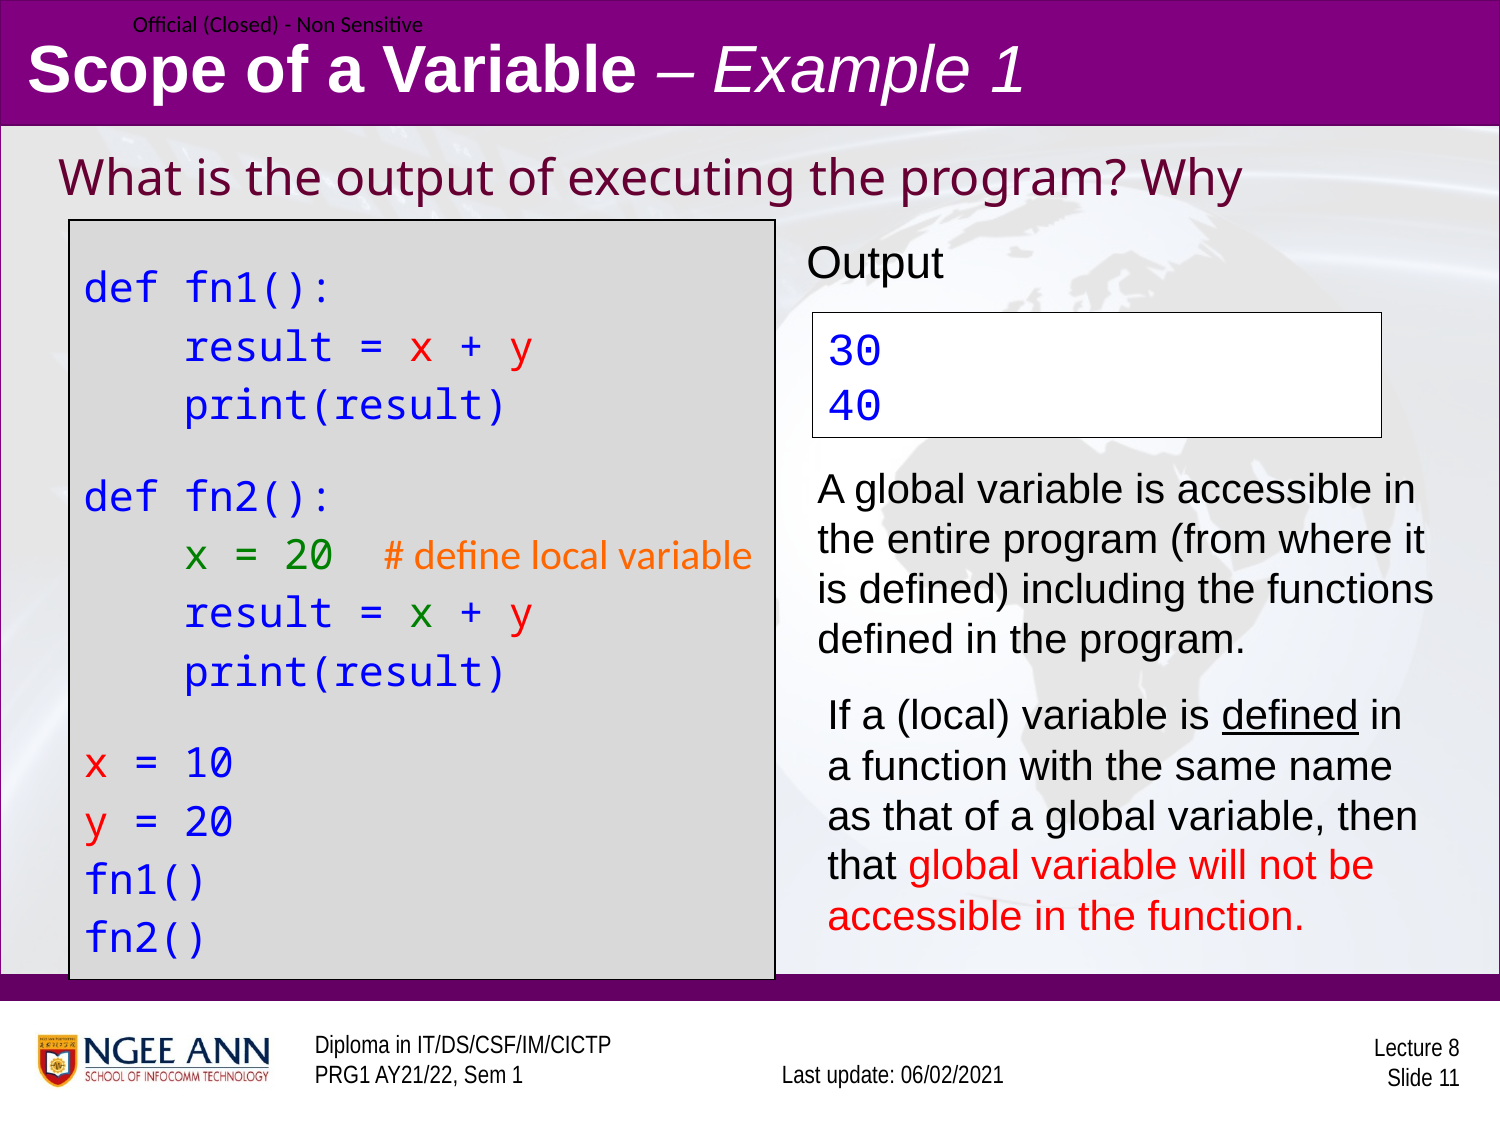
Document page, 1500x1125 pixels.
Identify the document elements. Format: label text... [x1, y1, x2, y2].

picture [12, 1012, 294, 1109]
text_box What is the output of executing the program? Why [43, 137, 1432, 230]
text_box Output [777, 221, 1066, 297]
list def fn1(): result = x + y print(result) def fn2(): x = 20 # define local variable result = x + y print(result) x = 10 y = 20 fn1() fn2() [68, 219, 776, 980]
title Scope of a Variable – Example 1 [12, 19, 1488, 113]
text_box A global variable is accessible in the entire program (from where it is defined) including the functions defined in the program. [802, 454, 1465, 669]
text_box If a (local) variable is defined in a function with the same name as that of a global variable, then that global variable will not be accessible in the function. [812, 680, 1450, 946]
text_box 30 40 [812, 312, 1382, 438]
